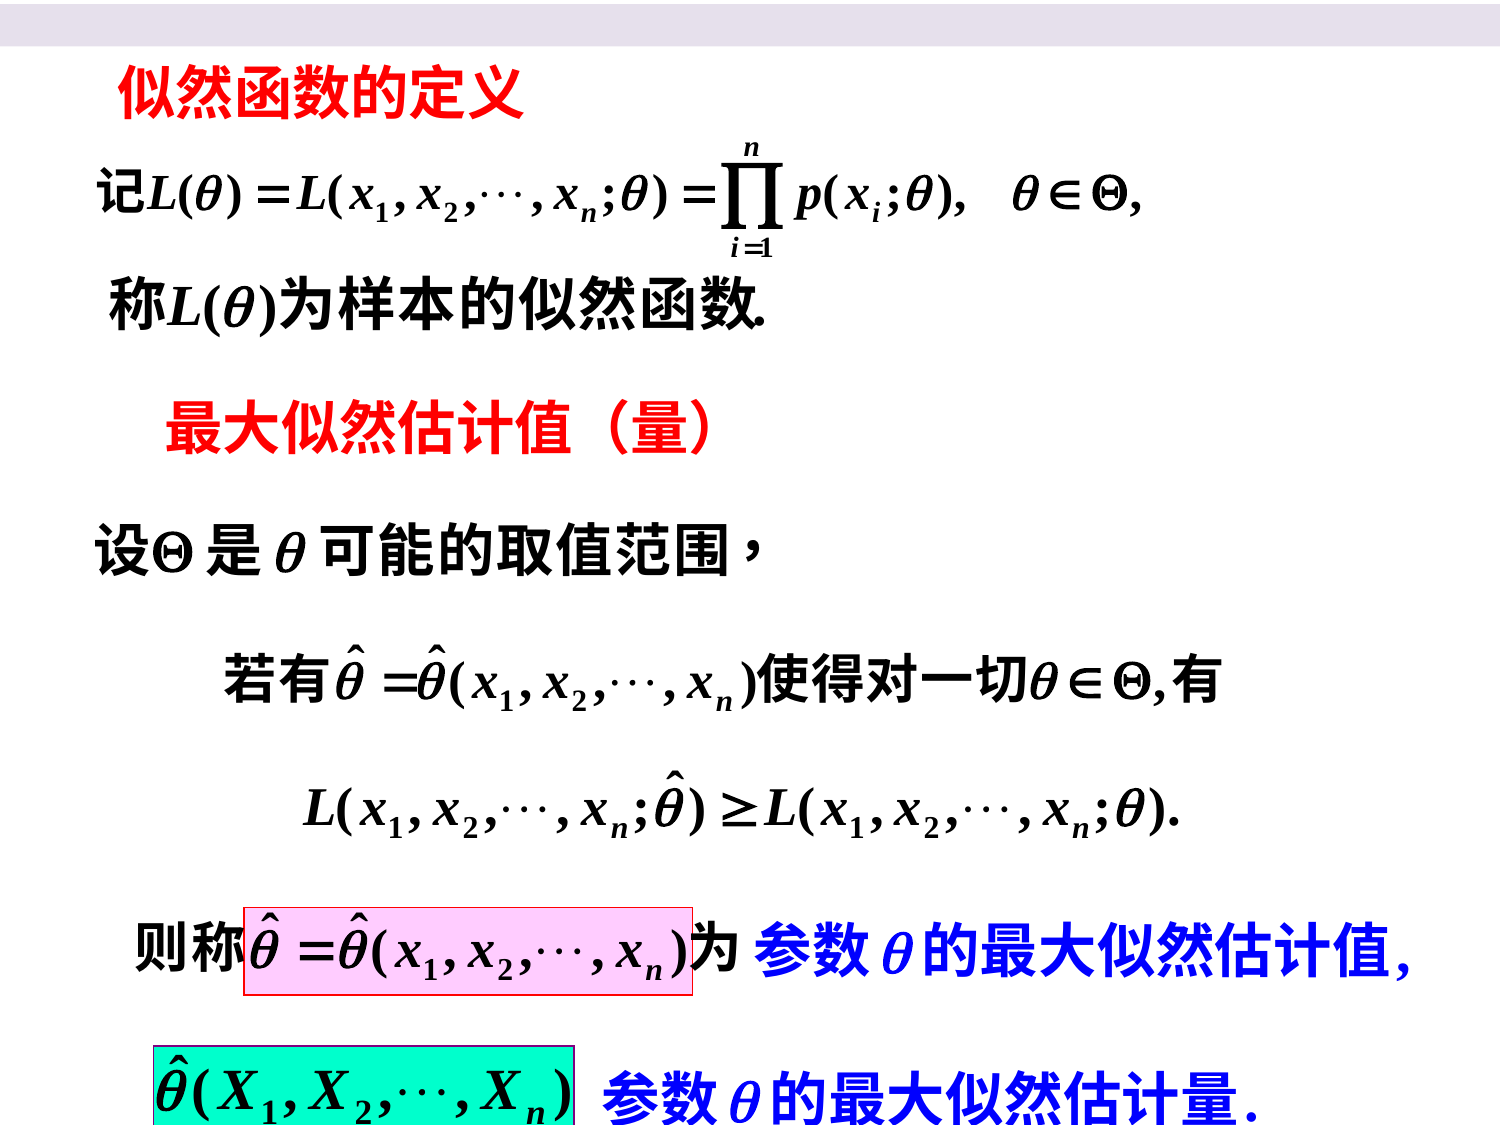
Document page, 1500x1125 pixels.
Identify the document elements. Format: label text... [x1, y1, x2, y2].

text_box [153, 1045, 574, 1050]
text_box 似然函数的定义 [102, 48, 1091, 123]
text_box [734, 917, 1473, 991]
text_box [100, 267, 837, 351]
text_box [89, 124, 1149, 269]
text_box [201, 636, 1285, 725]
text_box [599, 1066, 1319, 1125]
text_box 最大似然估计值（量） [150, 383, 950, 469]
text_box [71, 513, 812, 596]
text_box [128, 903, 751, 995]
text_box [292, 761, 1243, 853]
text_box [153, 1051, 576, 1125]
